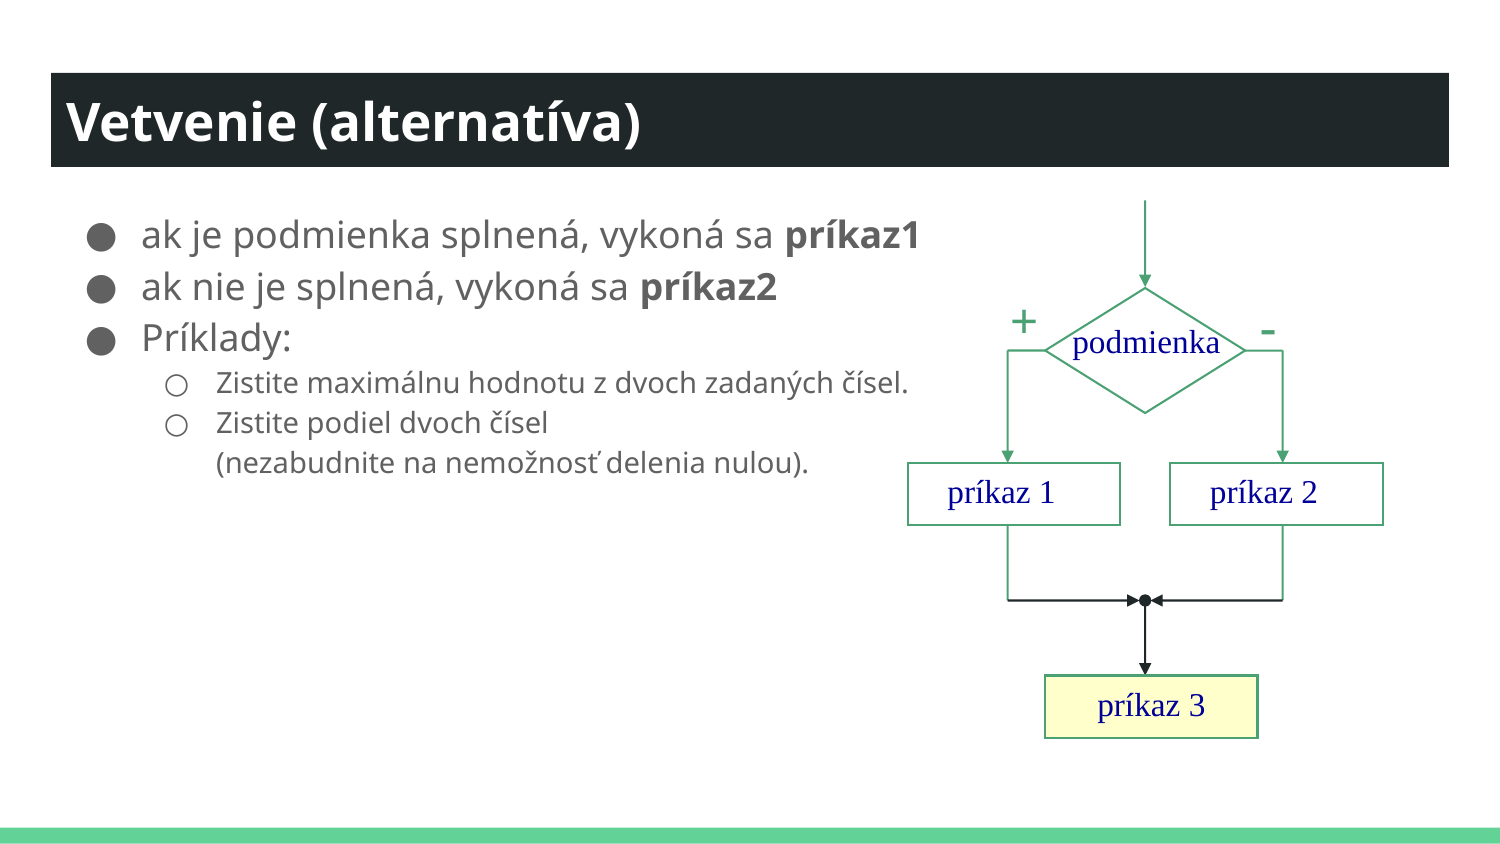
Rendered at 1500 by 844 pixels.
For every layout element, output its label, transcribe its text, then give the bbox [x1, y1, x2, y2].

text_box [907, 200, 1383, 739]
list ak je podmienka splnená, vykoná sa príkaz1 ak nie je splnená, vykoná sa príkaz2 Príklady: Zistite maximálnu hodnotu z dvoch zadaných čísel. Zistite podiel dvoch čísel (nezabudnite na nemožnosť delenia nulou). [51, 189, 1449, 750]
title Vetvenie (alternatíva) [51, 72, 1449, 167]
